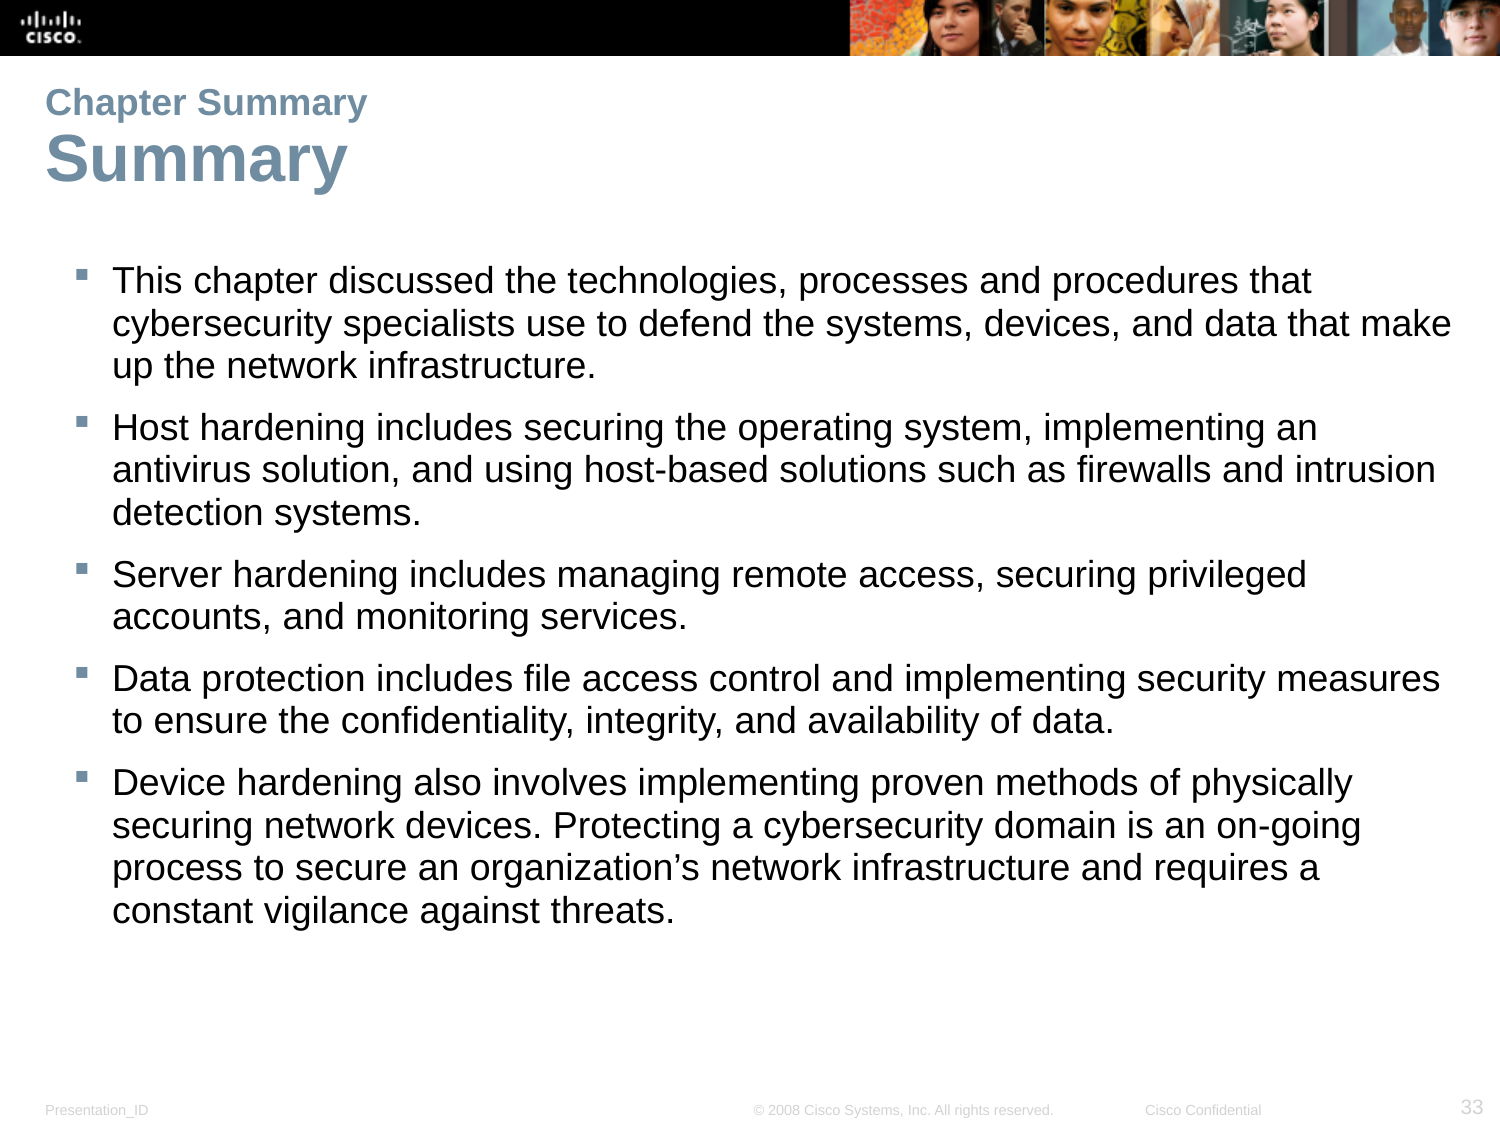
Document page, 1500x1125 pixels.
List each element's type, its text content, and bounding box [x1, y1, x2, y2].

text_box This chapter discussed the technologies, processes and procedures that cybersecurity specialists use to defend the systems, devices, and data that make up the network infrastructure. Host hardening includes securing the operating system, implementing an antivirus solution, and using host-based solutions such as firewalls and intrusion detection systems. Server hardening includes managing remote access, securing privileged accounts, and monitoring services. Data protection includes file access control and implementing security measures to ensure the confidentiality, integrity, and availability of data. Device hardening also involves implementing proven methods of physically securing network devices. Protecting a cybersecurity domain is an on-going process to secure an organization’s network infrastructure and requires a constant vigilance against threats. [59, 252, 1471, 1002]
title Chapter Summary Summary [31, 64, 1471, 203]
picture [0, 0, 1500, 56]
